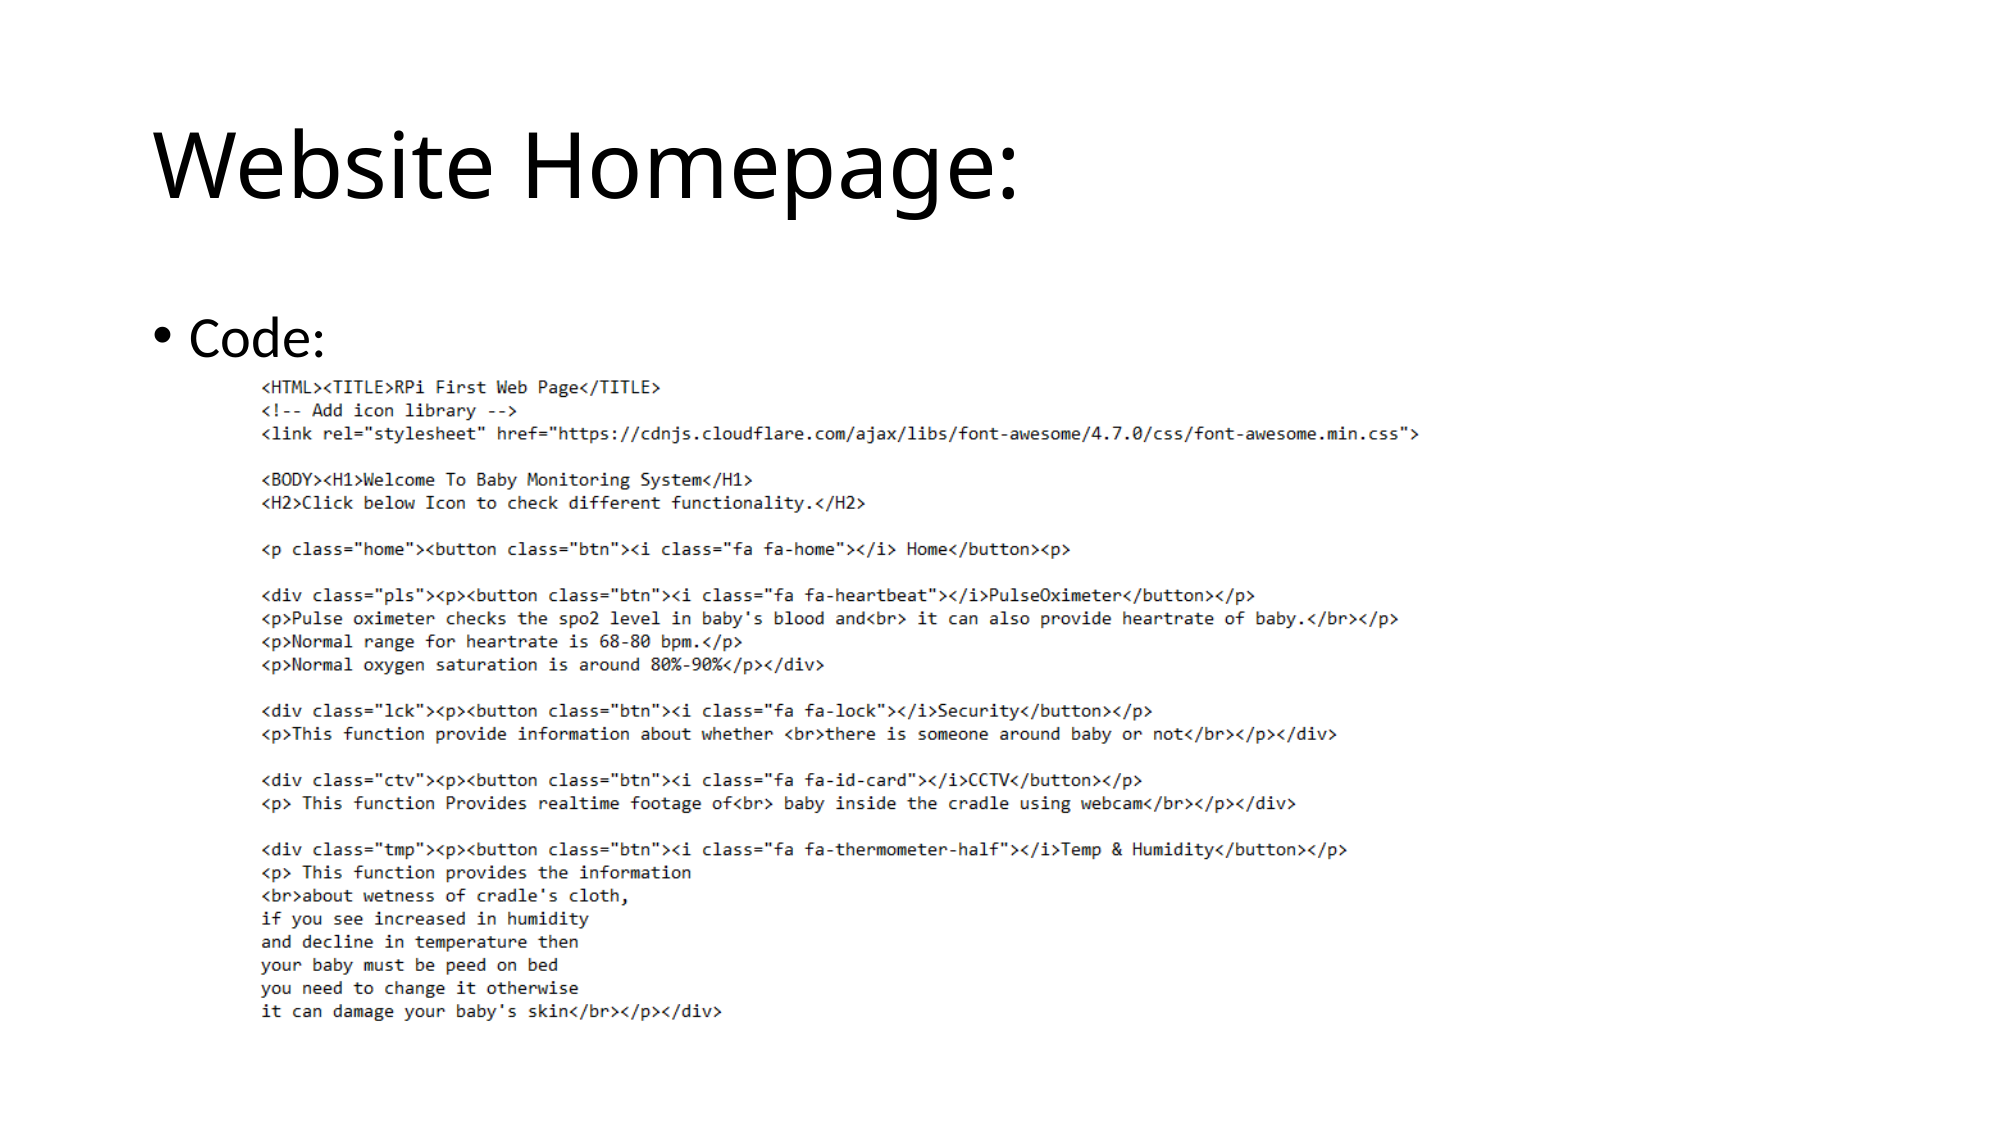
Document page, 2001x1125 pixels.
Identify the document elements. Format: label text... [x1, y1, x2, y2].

list Code: [137, 299, 1863, 1014]
picture [255, 378, 1440, 1030]
title Website Homepage: [137, 59, 1863, 278]
